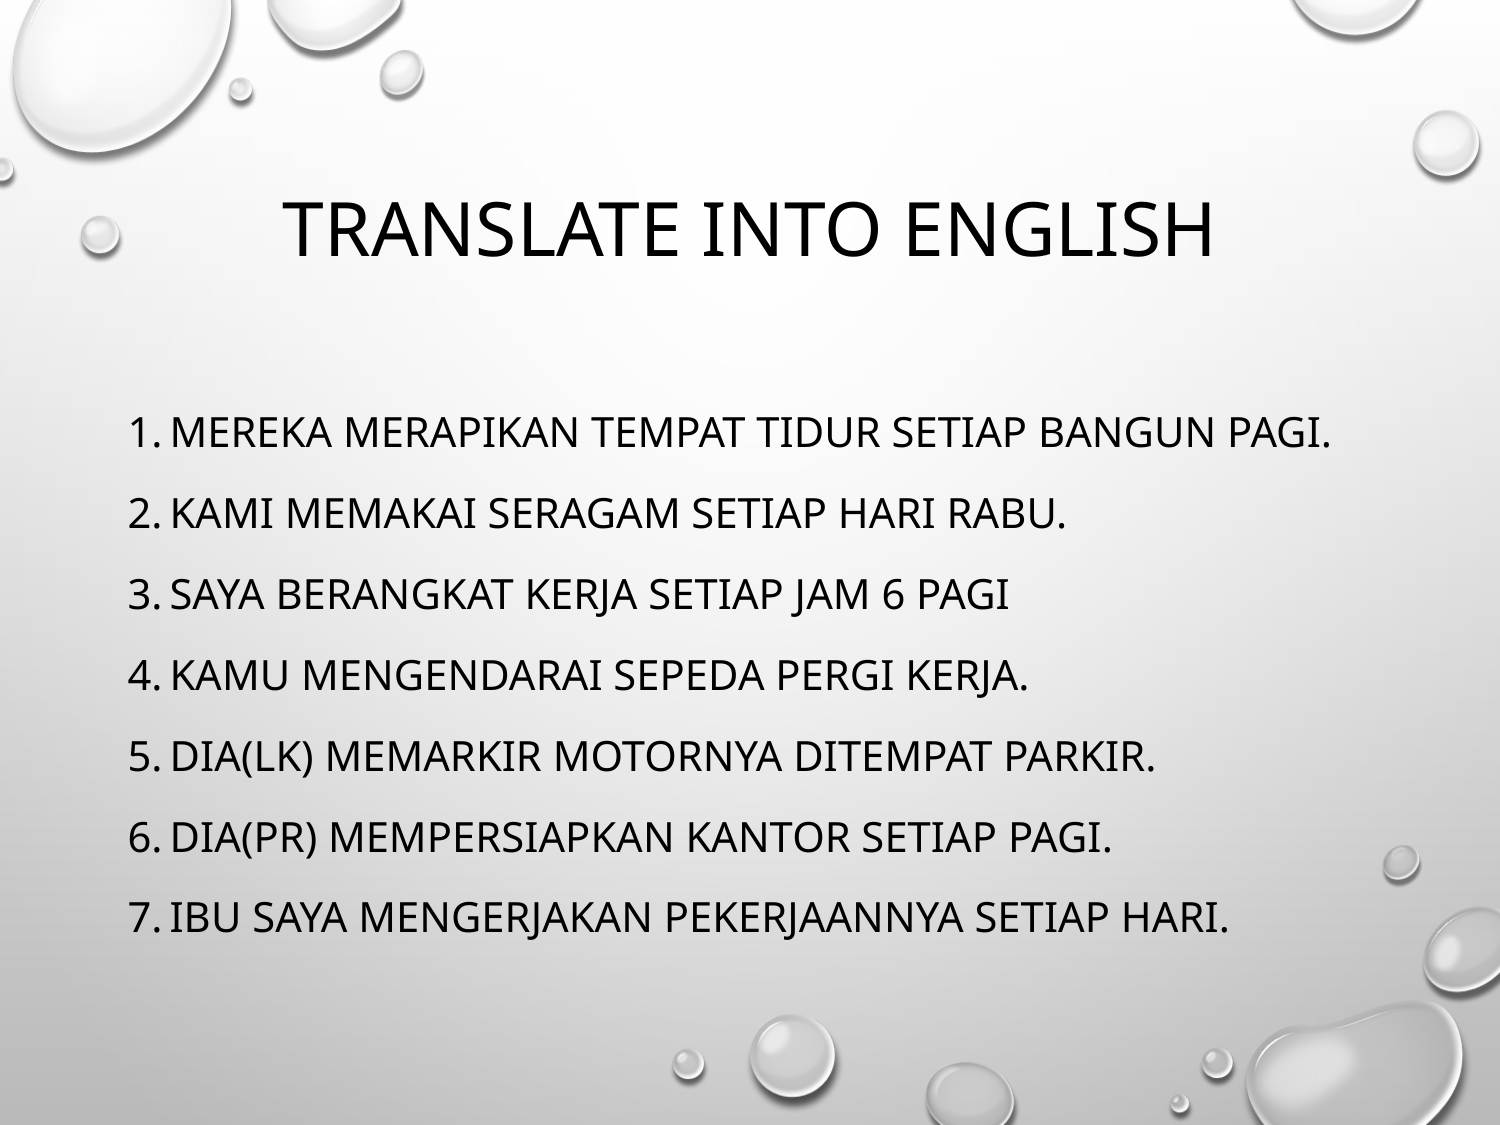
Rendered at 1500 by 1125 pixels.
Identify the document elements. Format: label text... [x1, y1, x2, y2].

picture [0, 0, 1500, 1125]
title TRANSLATE INTO ENGLISH [112, 101, 1388, 364]
list Mereka merapikan tempat tidur setiap bangun pagi. Kami memakai seragam setiap hari rabu. Saya berangkat kerja setiap jam 6 pagi Kamu mengendarai sepeda pergi kerja. Dia(lk) memarkir motornya ditempat parkir. Dia(pr) mempersiapkan kantor setiap pagi. Ibu saya mengerjakan pekerjaannya setiap hari. [112, 388, 1388, 950]
